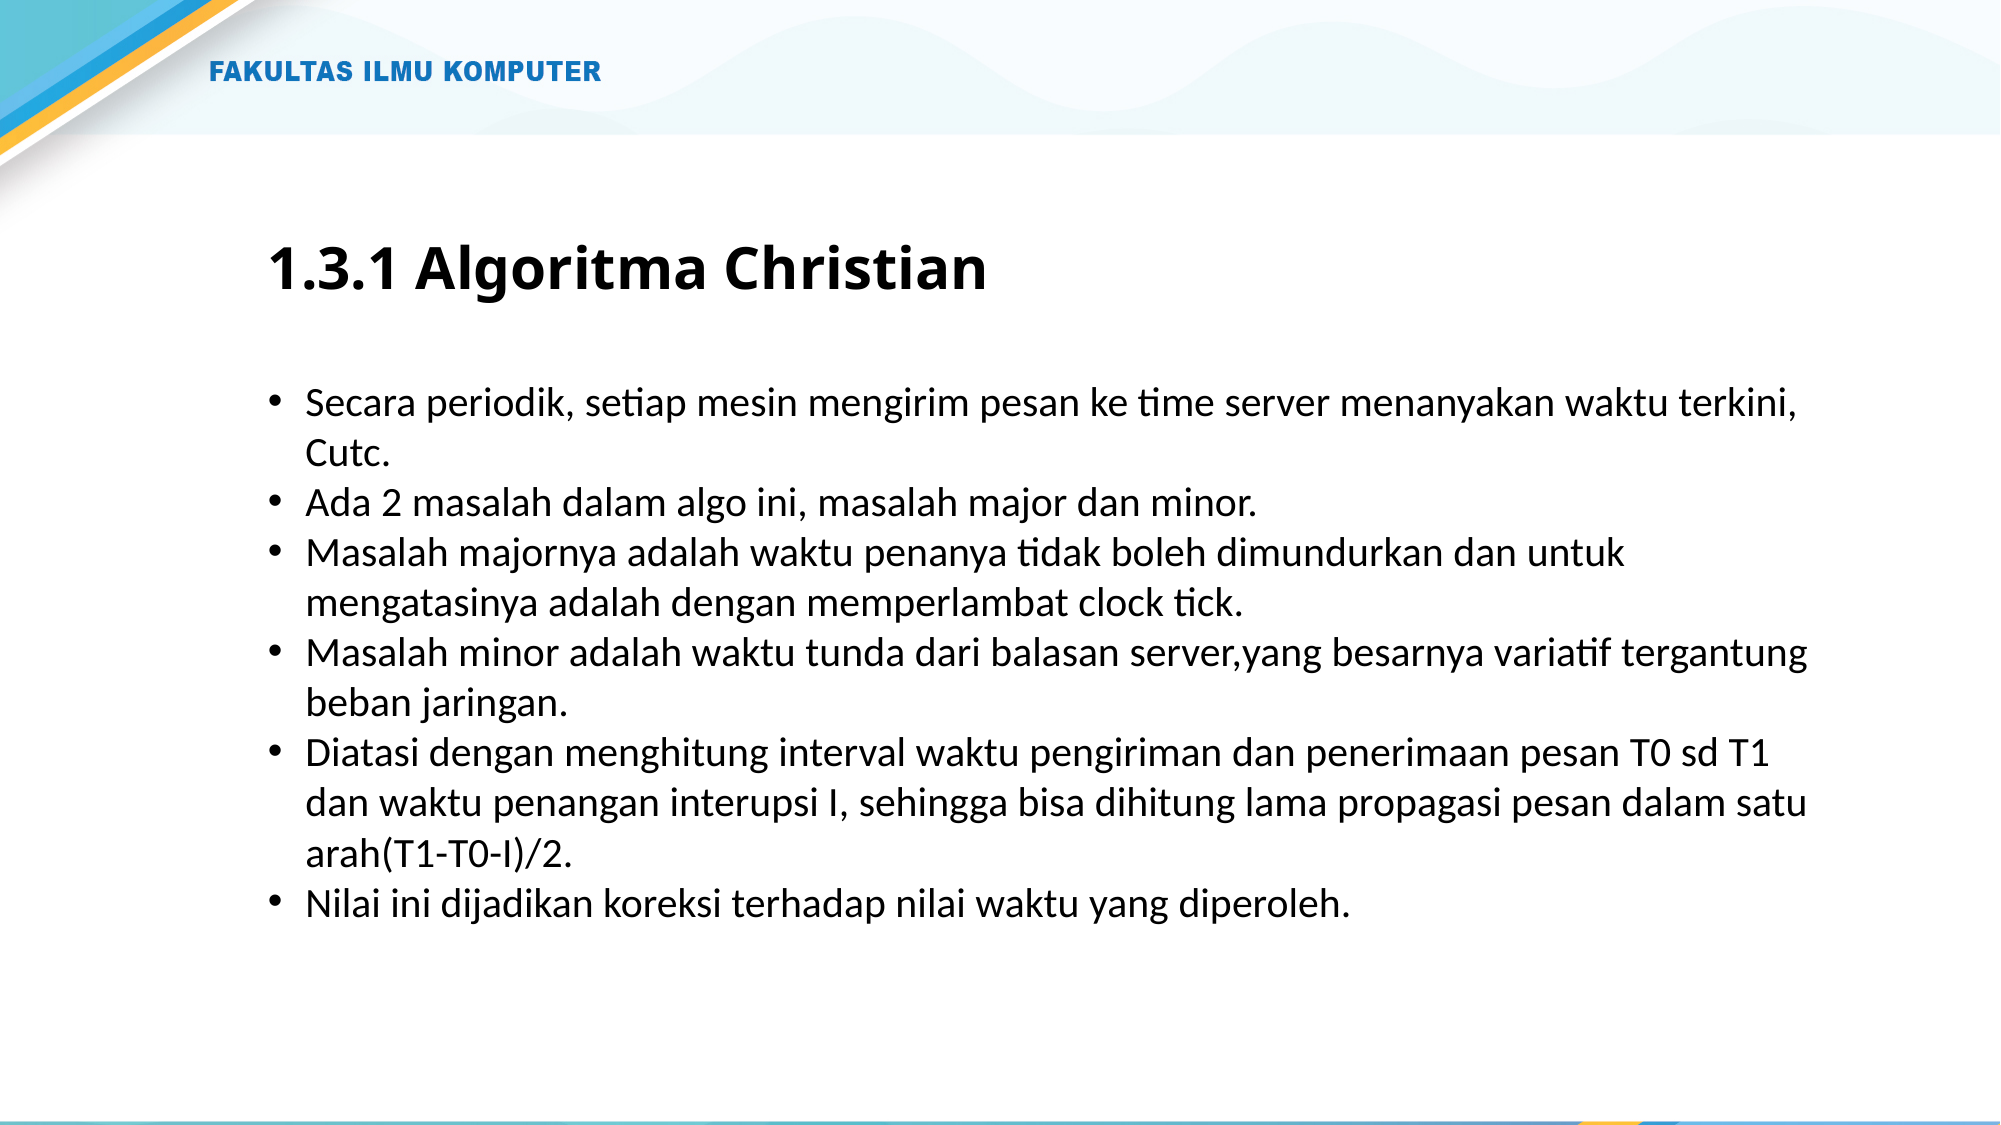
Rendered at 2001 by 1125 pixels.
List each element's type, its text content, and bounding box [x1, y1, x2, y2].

title 1.3.1 Algoritma Christian [252, 204, 1852, 337]
list Secara periodik, setiap mesin mengirim pesan ke time server menanyakan waktu terkini, Cutc. Ada 2 masalah dalam algo ini, masalah major dan minor. Masalah majornya adalah waktu penanya tidak boleh dimundurkan dan untuk mengatasinya adalah dengan memperlambat clock tick. Masalah minor adalah waktu tunda dari balasan server,yang besarnya variatif tergantung beban jaringan. Diatasi dengan menghitung interval waktu pengiriman dan penerimaan pesan T0 sd T1 dan waktu penangan interupsi I, sehingga bisa dihitung lama propagasi pesan dalam satu arah(T1-T0-I)/2. Nilai ini dijadikan koreksi terhadap nilai waktu yang diperoleh. [252, 367, 1852, 984]
picture [0, 0, 2000, 1125]
